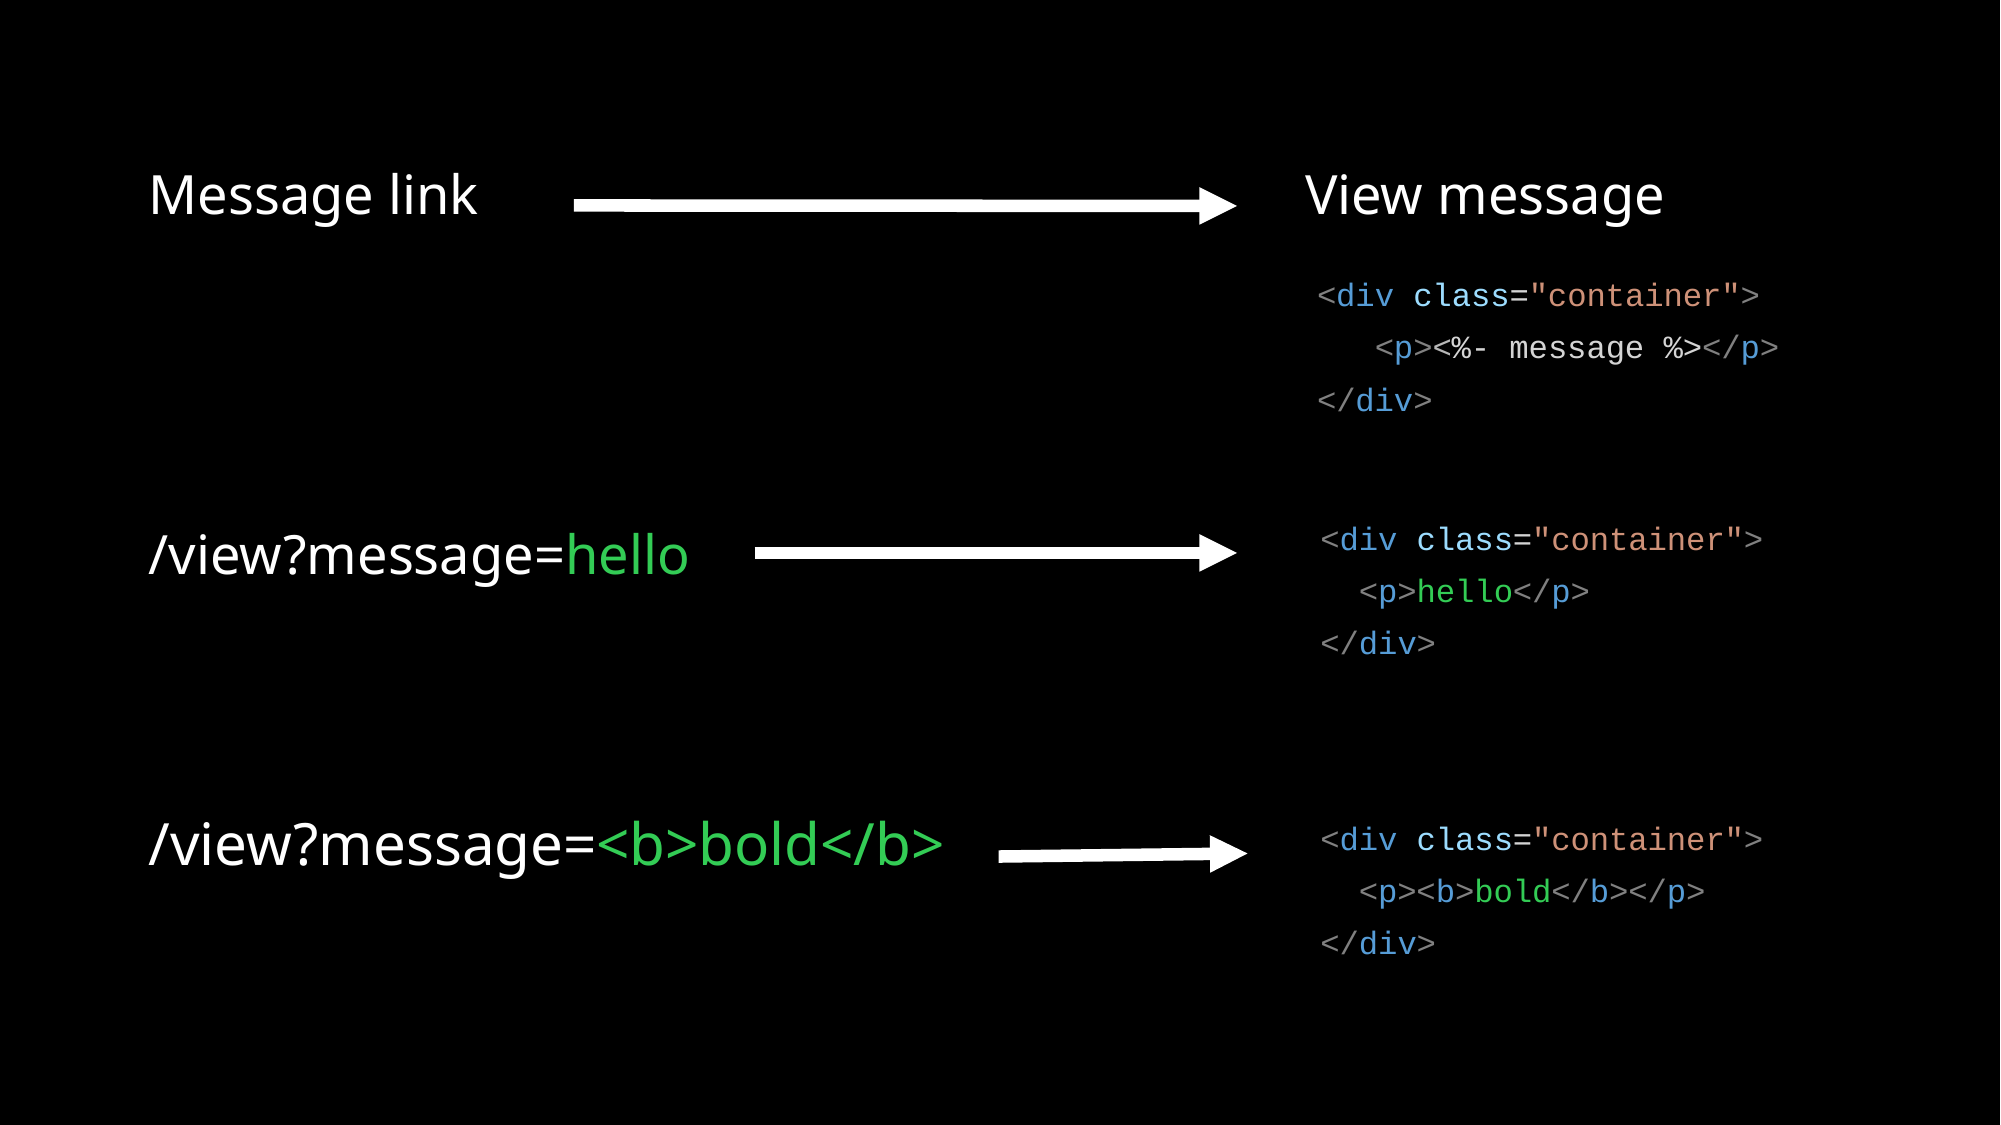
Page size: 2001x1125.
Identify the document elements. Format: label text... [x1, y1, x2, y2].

text_box /view?message=<b>bold</b> [133, 799, 1066, 928]
text_box <div class="container"> <p><%- message %></p> </div> [1301, 245, 1804, 433]
text_box <div class="container"> <p>hello</p> </div> [1266, 489, 1867, 677]
list Message link View message [133, 159, 1859, 306]
text_box /view?message=hello [133, 512, 1145, 637]
text_box <div class="container"> <p><b>bold</b></p> </div> [1266, 789, 1867, 977]
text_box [998, 853, 1248, 857]
text_box [1705, 789, 1963, 1075]
